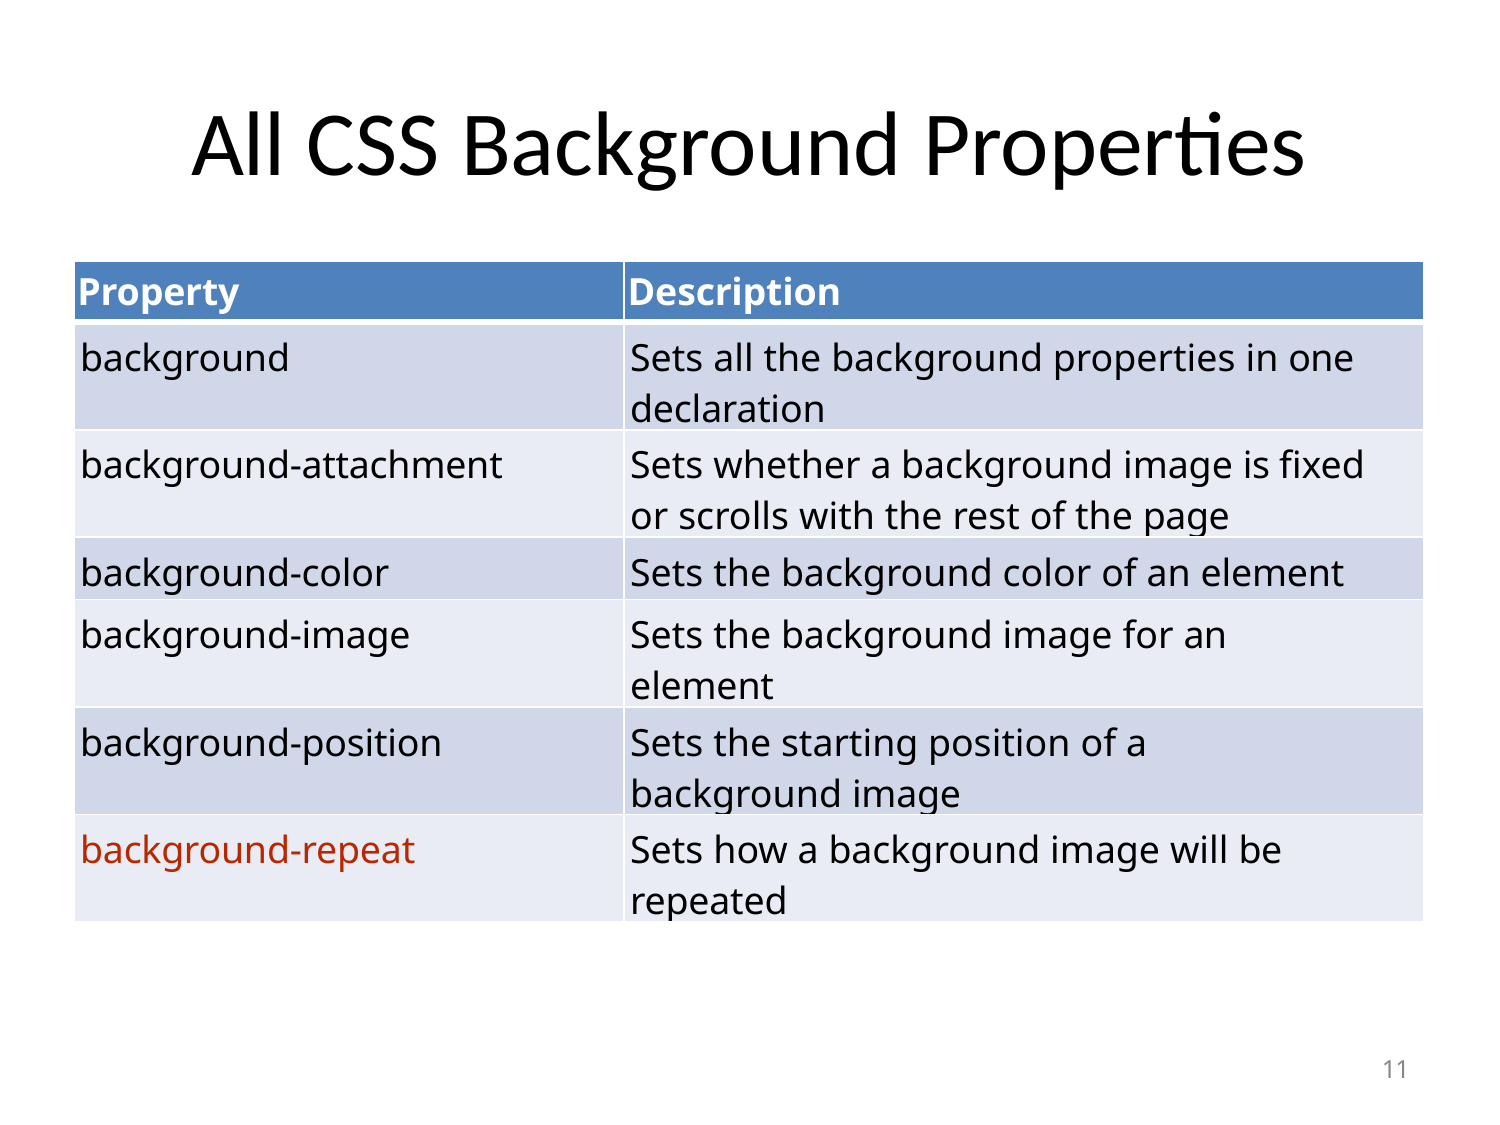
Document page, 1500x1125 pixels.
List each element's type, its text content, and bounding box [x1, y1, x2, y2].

table_cell Sets the background color of an element [625, 538, 1423, 599]
slide_number 11 [1375, 1057, 1419, 1125]
table_cell Sets whether a background image is fixed or scrolls with the rest of the page [625, 431, 1423, 536]
table_cell background [75, 325, 623, 429]
table_cell background-color [75, 538, 623, 599]
table_cell background-attachment [75, 431, 623, 536]
table_header Description [625, 262, 1423, 319]
table_cell Sets the background image for an element [625, 600, 1423, 706]
table_cell Sets how a background image will be repeated [625, 815, 1423, 921]
title All CSS Background Properties [118, 81, 1382, 261]
table_cell Sets the starting position of a background image [625, 708, 1423, 814]
table_cell background-position [75, 708, 623, 814]
table_header Property [75, 262, 623, 319]
table_cell background-image [75, 600, 623, 706]
table_cell Sets all the background properties in one declaration [625, 325, 1423, 429]
table_cell background-repeat [75, 815, 623, 921]
